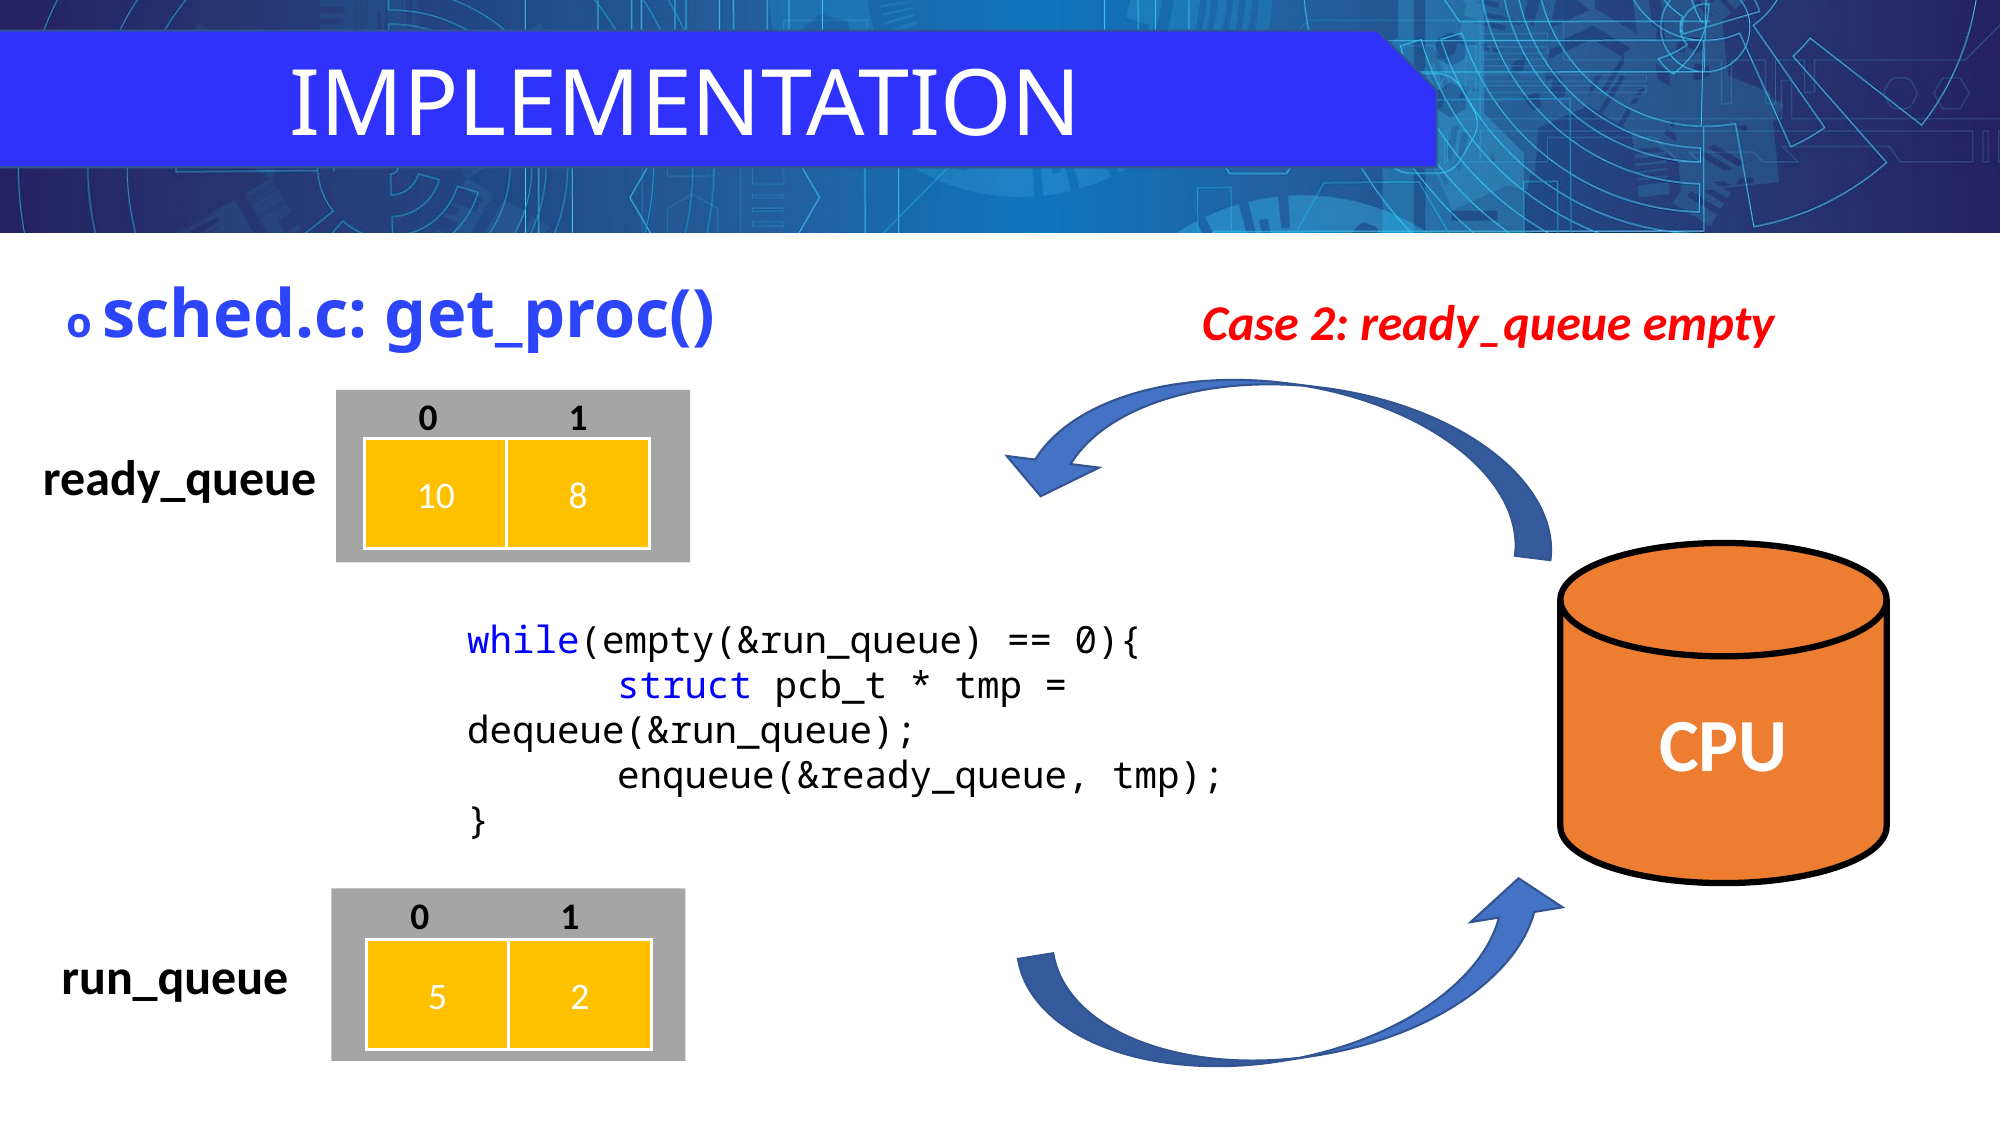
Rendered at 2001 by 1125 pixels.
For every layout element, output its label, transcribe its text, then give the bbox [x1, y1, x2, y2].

text_box Case 2: ready_queue empty [1104, 283, 1873, 359]
text_box 8 [505, 445, 651, 550]
text_box run_queue [18, 936, 332, 1012]
text_box [1016, 876, 1566, 1068]
text_box [330, 887, 686, 1062]
text_box ready_queue [23, 438, 337, 514]
text_box 10 [363, 445, 505, 550]
text_box o sched.c: get_proc() [51, 263, 790, 358]
text_box CPU [1559, 541, 1888, 885]
text_box [1004, 378, 1553, 562]
text_box 5 [365, 938, 507, 1051]
text_box [335, 445, 691, 563]
text_box 2 [507, 938, 653, 1051]
text_box 0 1 2 3 [364, 884, 925, 944]
picture [0, 0, 2000, 233]
text_box 0 1 [288, 385, 849, 445]
text_box while(empty(&run_queue) == 0){ struct pcb_t * tmp = dequeue(&run_queue); enqueue(&ready_queue, tmp); } [452, 608, 1485, 849]
